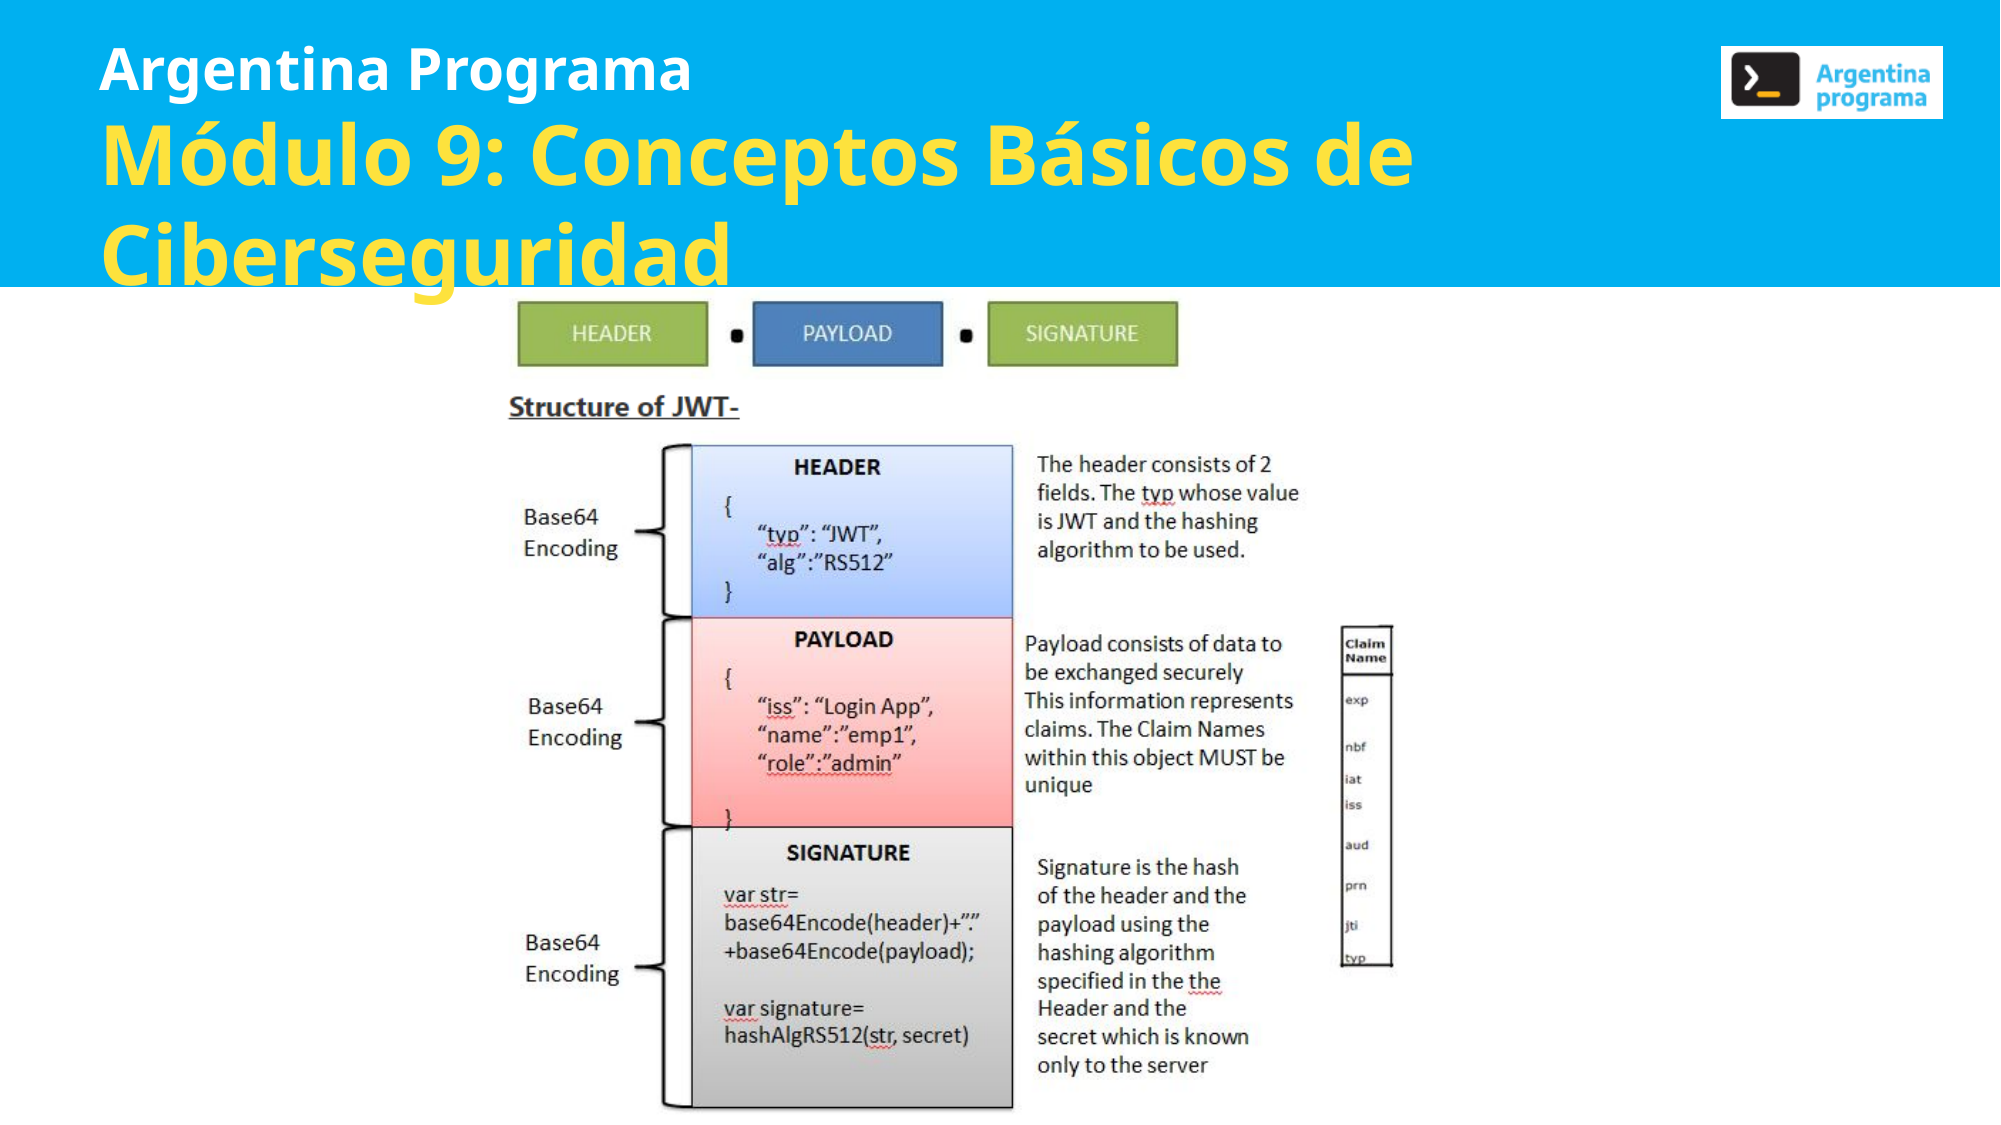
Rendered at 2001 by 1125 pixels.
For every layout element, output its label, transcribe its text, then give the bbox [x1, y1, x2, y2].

picture [1722, 47, 1942, 118]
text_box Argentina Programa Módulo 9: Conceptos Básicos de Ciberseguridad [92, 24, 1901, 222]
text_box [0, 0, 2000, 287]
picture [468, 290, 1459, 1117]
